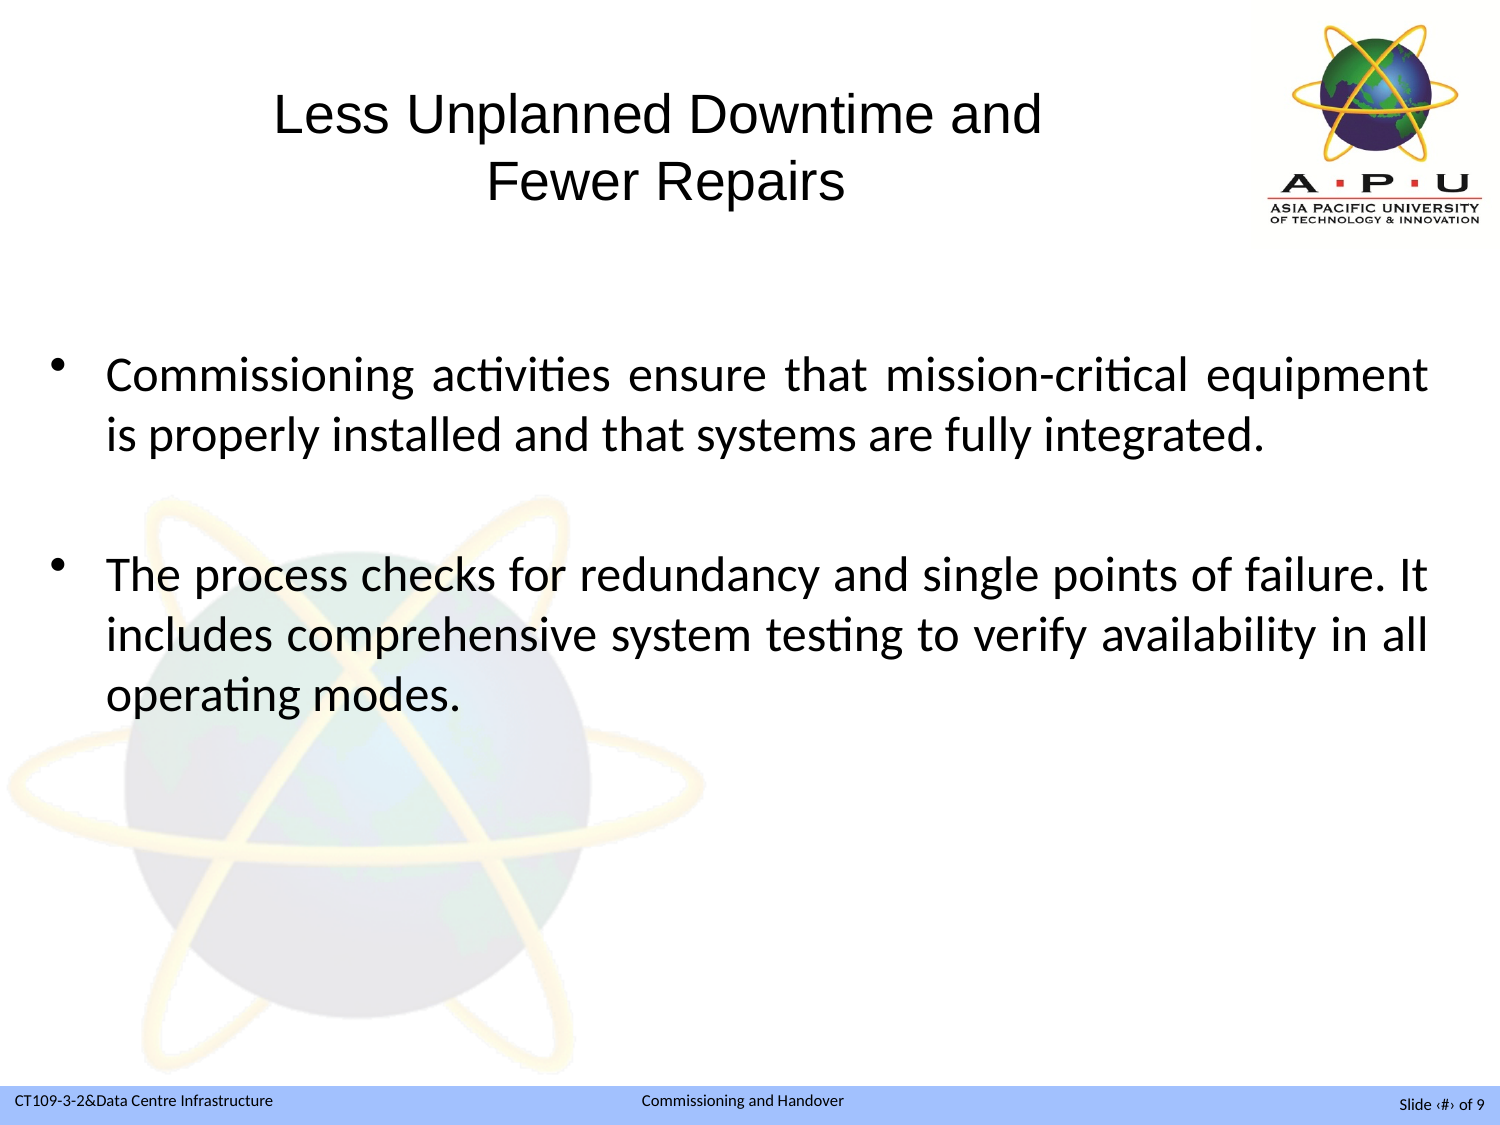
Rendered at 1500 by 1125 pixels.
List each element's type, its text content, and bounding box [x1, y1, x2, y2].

list Commissioning activities ensure that mission-critical equipment is properly installed and that systems are fully integrated. The process checks for redundancy and single points of failure. It includes comprehensive system testing to verify availability in all operating modes. [34, 333, 1445, 971]
title Less Unplanned Downtime and Fewer Repairs [0, 69, 1372, 287]
footer Slide ‹#› of 9 [1024, 1086, 1500, 1125]
picture [1251, 0, 1500, 249]
